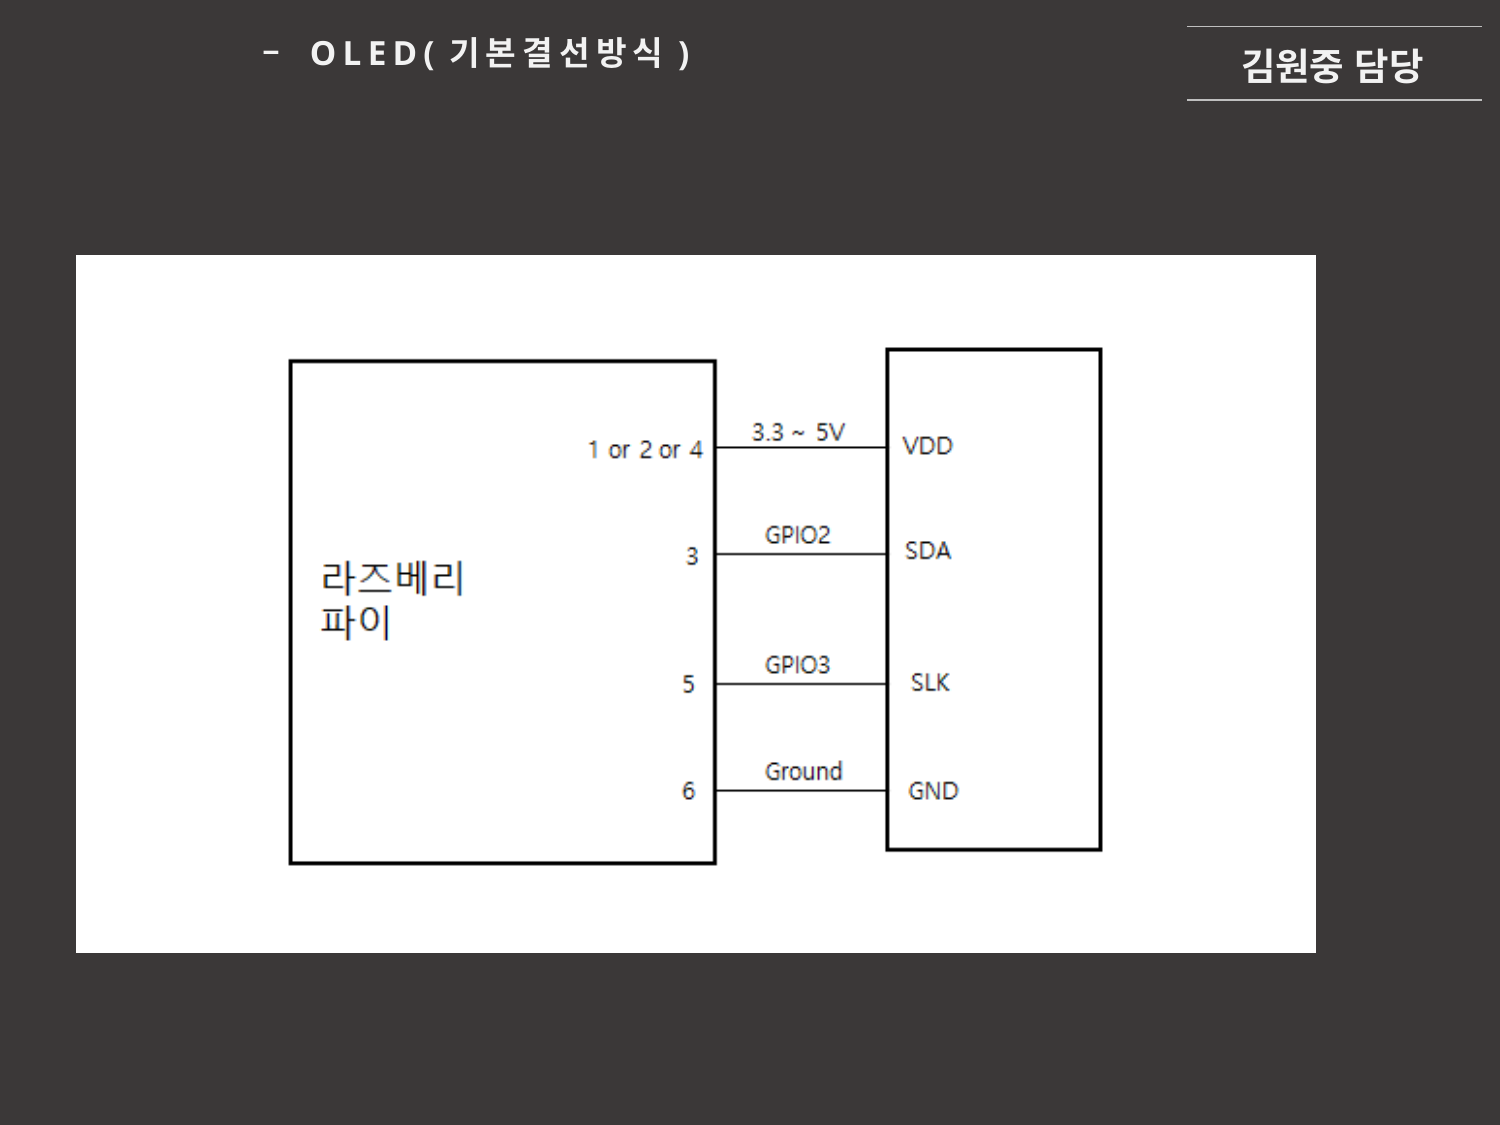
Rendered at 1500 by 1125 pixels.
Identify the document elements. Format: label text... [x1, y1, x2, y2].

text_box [1186, 0, 1483, 101]
text_box Ⅲ 부품조사 – OLED(기본결선방식) [22, 25, 705, 80]
picture [75, 255, 1316, 953]
